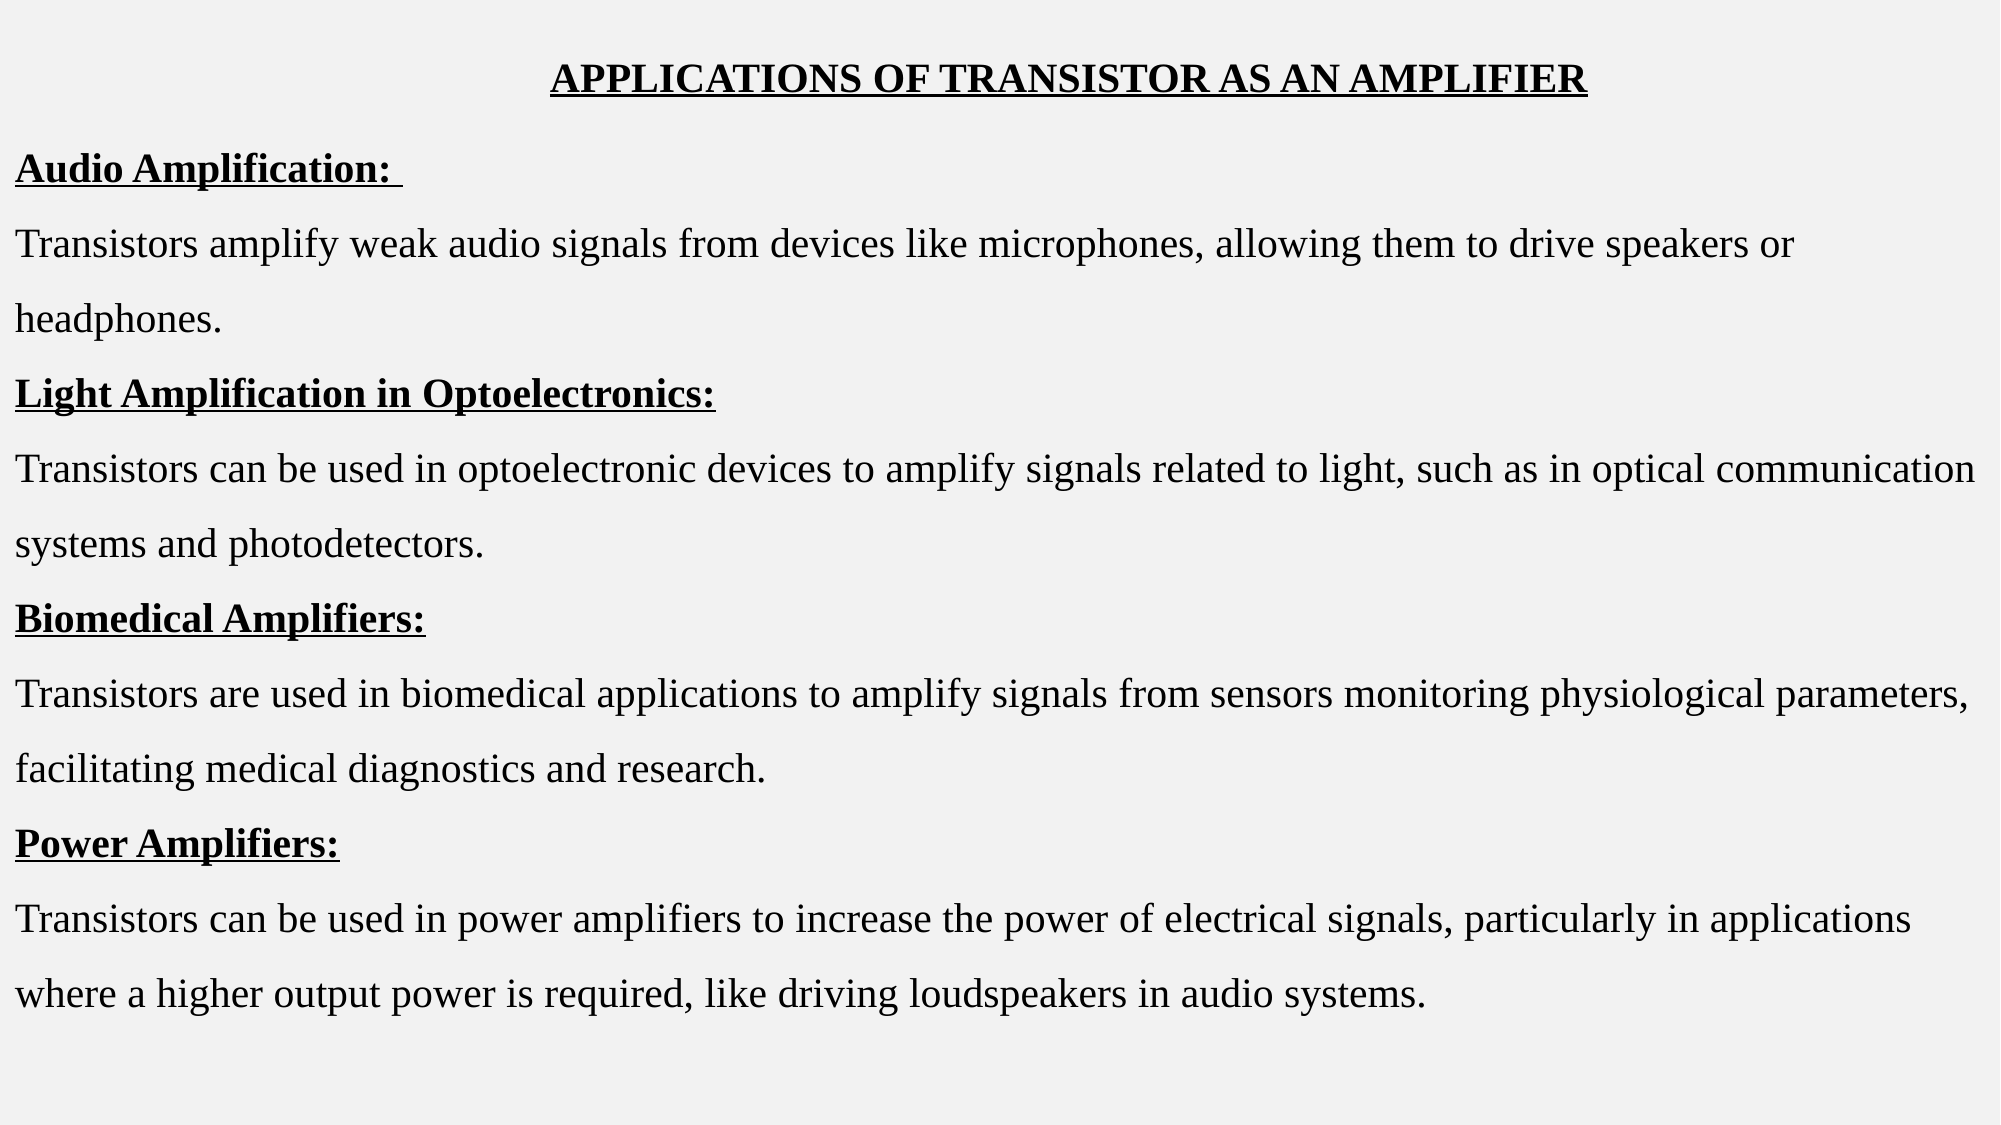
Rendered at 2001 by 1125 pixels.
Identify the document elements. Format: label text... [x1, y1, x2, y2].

text_box Audio Amplification: Transistors amplify weak audio signals from devices like microphones, allowing them to drive speakers or headphones. Light Amplification in Optoelectronics: Transistors can be used in optoelectronic devices to amplify signals related to light, such as in optical communication systems and photodetectors. Biomedical Amplifiers: Transistors are used in biomedical applications to amplify signals from sensors monitoring physiological parameters, facilitating medical diagnostics and research. Power Amplifiers: Transistors can be used in power amplifiers to increase the power of electrical signals, particularly in applications where a higher output power is required, like driving loudspeakers in audio systems. [0, 108, 2000, 1024]
text_box APPLICATIONS OF TRANSISTOR AS AN AMPLIFIER [535, 42, 1603, 108]
